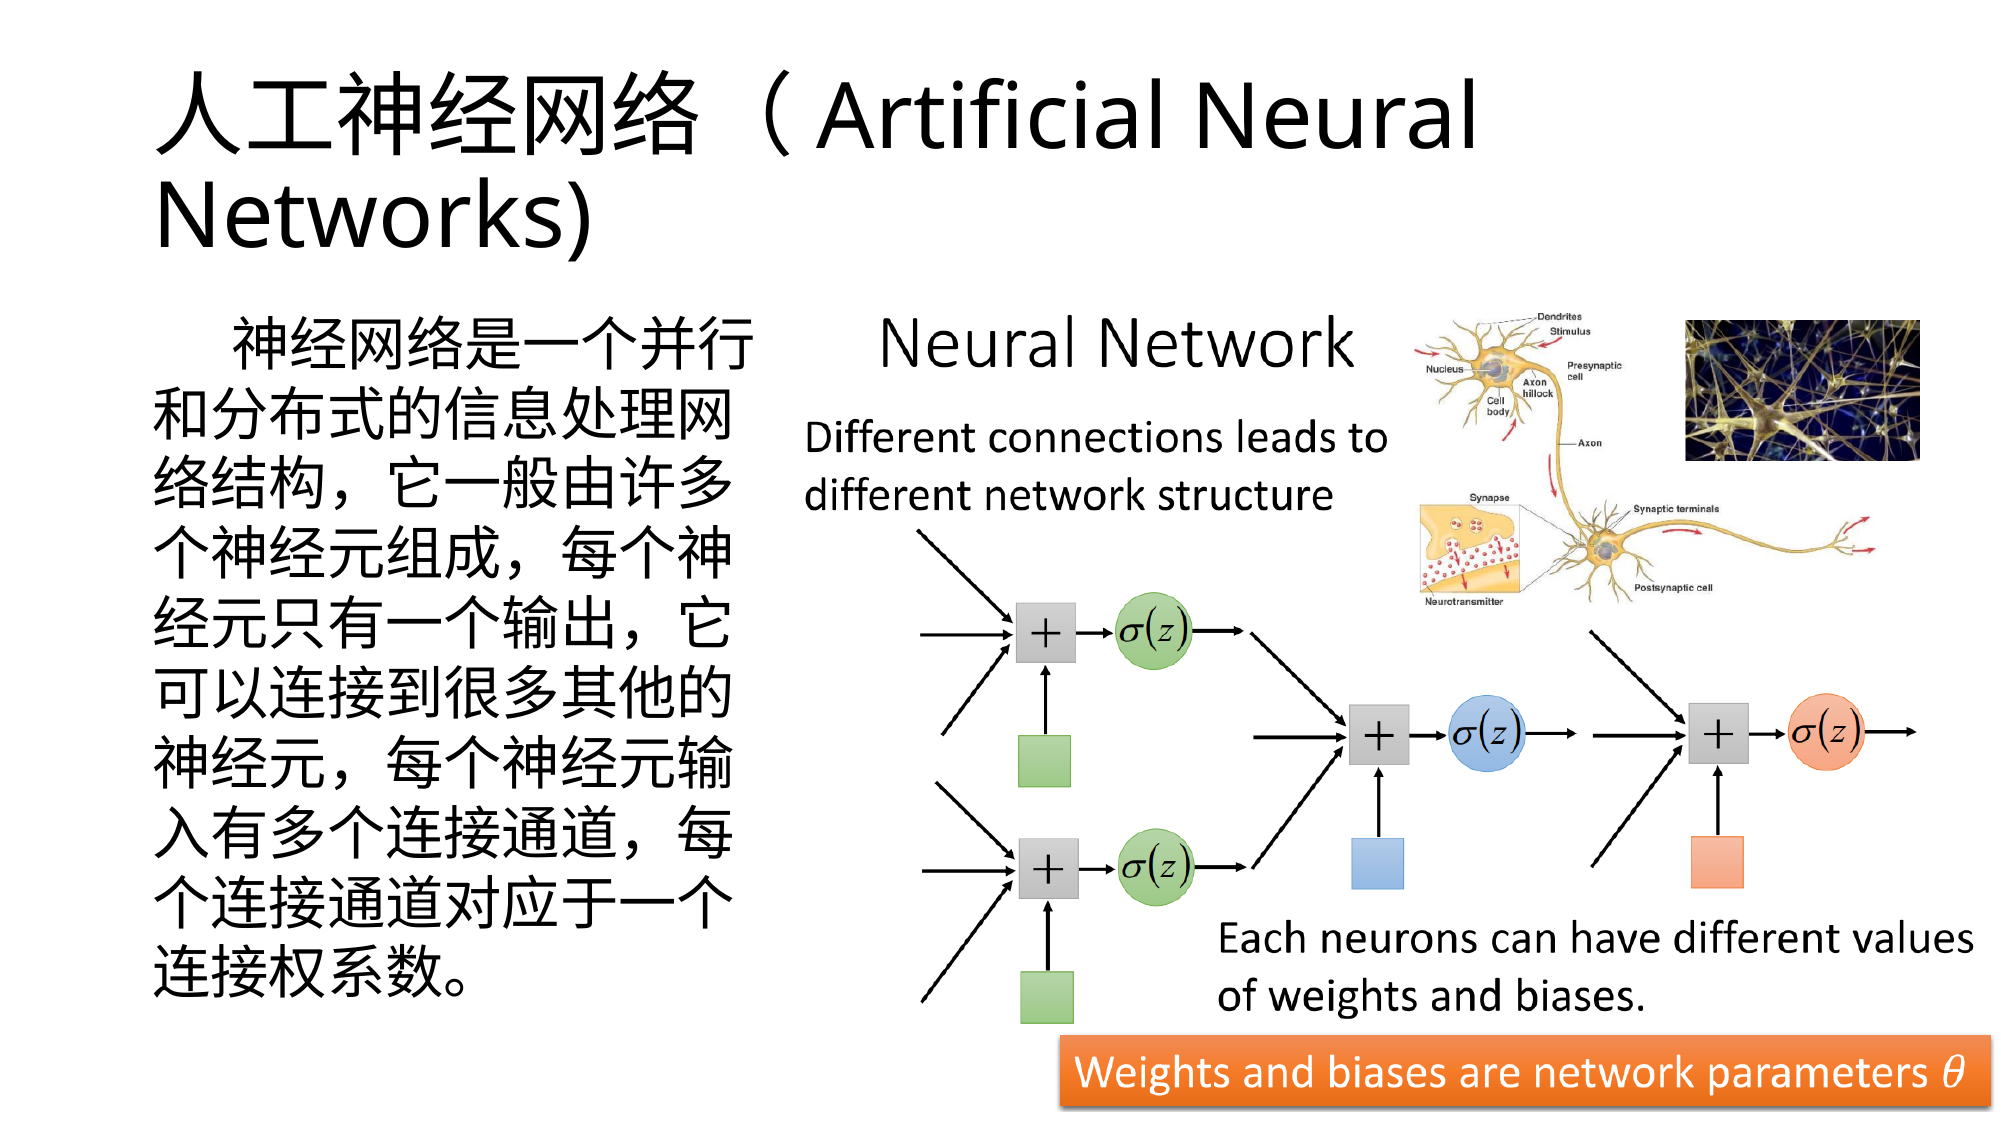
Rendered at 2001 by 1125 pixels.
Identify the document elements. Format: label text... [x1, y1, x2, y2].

title 人工神经网络（Artificial Neural Networks) [137, 59, 1863, 278]
picture [792, 299, 2000, 1112]
list 神经网络是一个并行和分布式的信息处理网络结构，它一般由许多个神经元组成，每个神经元只有一个输出，它可以连接到很多其他的神经元，每个神经元输入有多个连接通道，每个连接通道对应于一个连接权系数。 [137, 299, 792, 1014]
